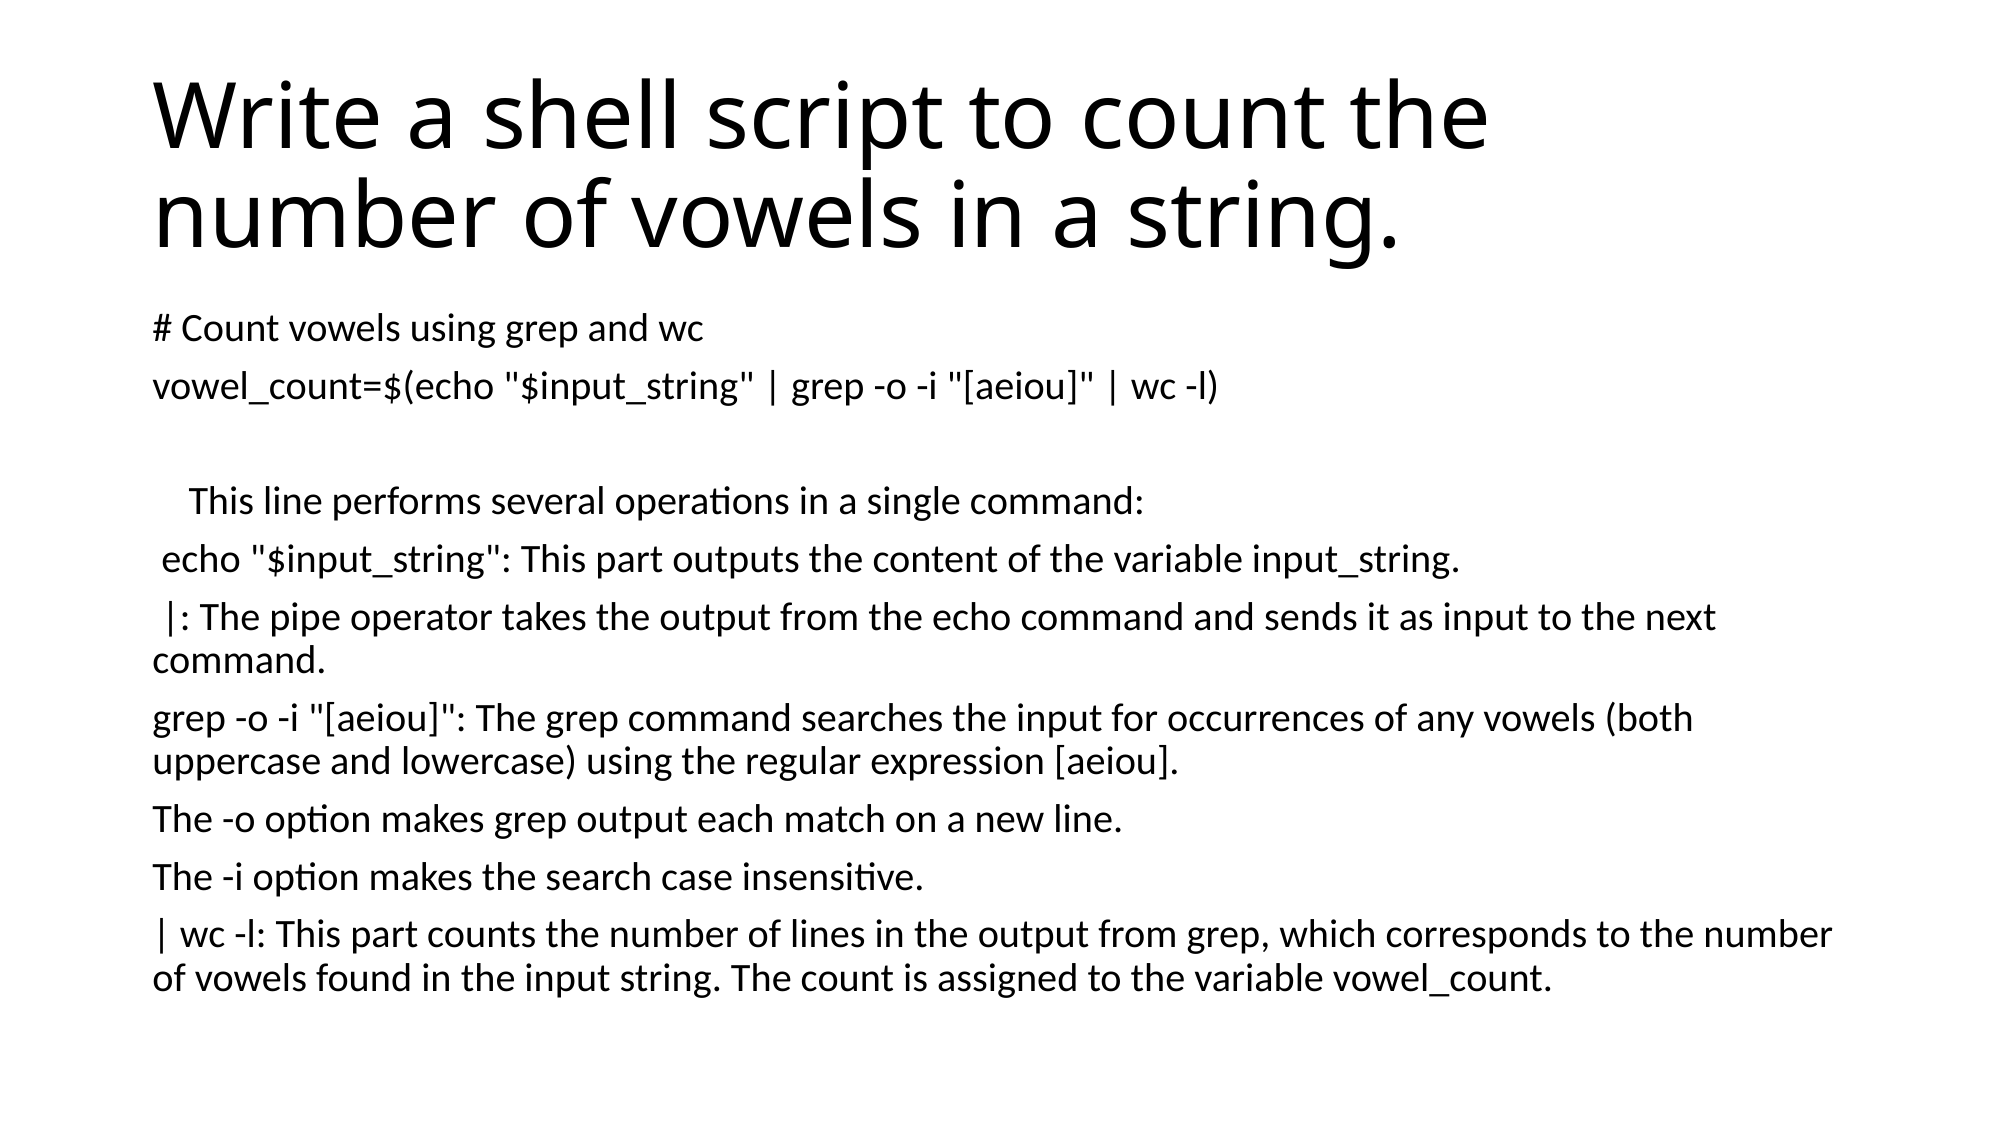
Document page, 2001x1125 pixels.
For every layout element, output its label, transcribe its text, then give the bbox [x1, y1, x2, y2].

list # Count vowels using grep and wc vowel_count=$(echo "$input_string" | grep -o -i "[aeiou]" | wc -l) This line performs several operations in a single command: echo "$input_string": This part outputs the content of the variable input_string. |: The pipe operator takes the output from the echo command and sends it as input to the next command. grep -o -i "[aeiou]": The grep command searches the input for occurrences of any vowels (both uppercase and lowercase) using the regular expression [aeiou]. The -o option makes grep output each match on a new line. The -i option makes the search case insensitive. | wc -l: This part counts the number of lines in the output from grep, which corresponds to the number of vowels found in the input string. The count is assigned to the variable vowel_count. [137, 299, 1863, 1014]
title Write a shell script to count the number of vowels in a string. [137, 59, 1863, 278]
